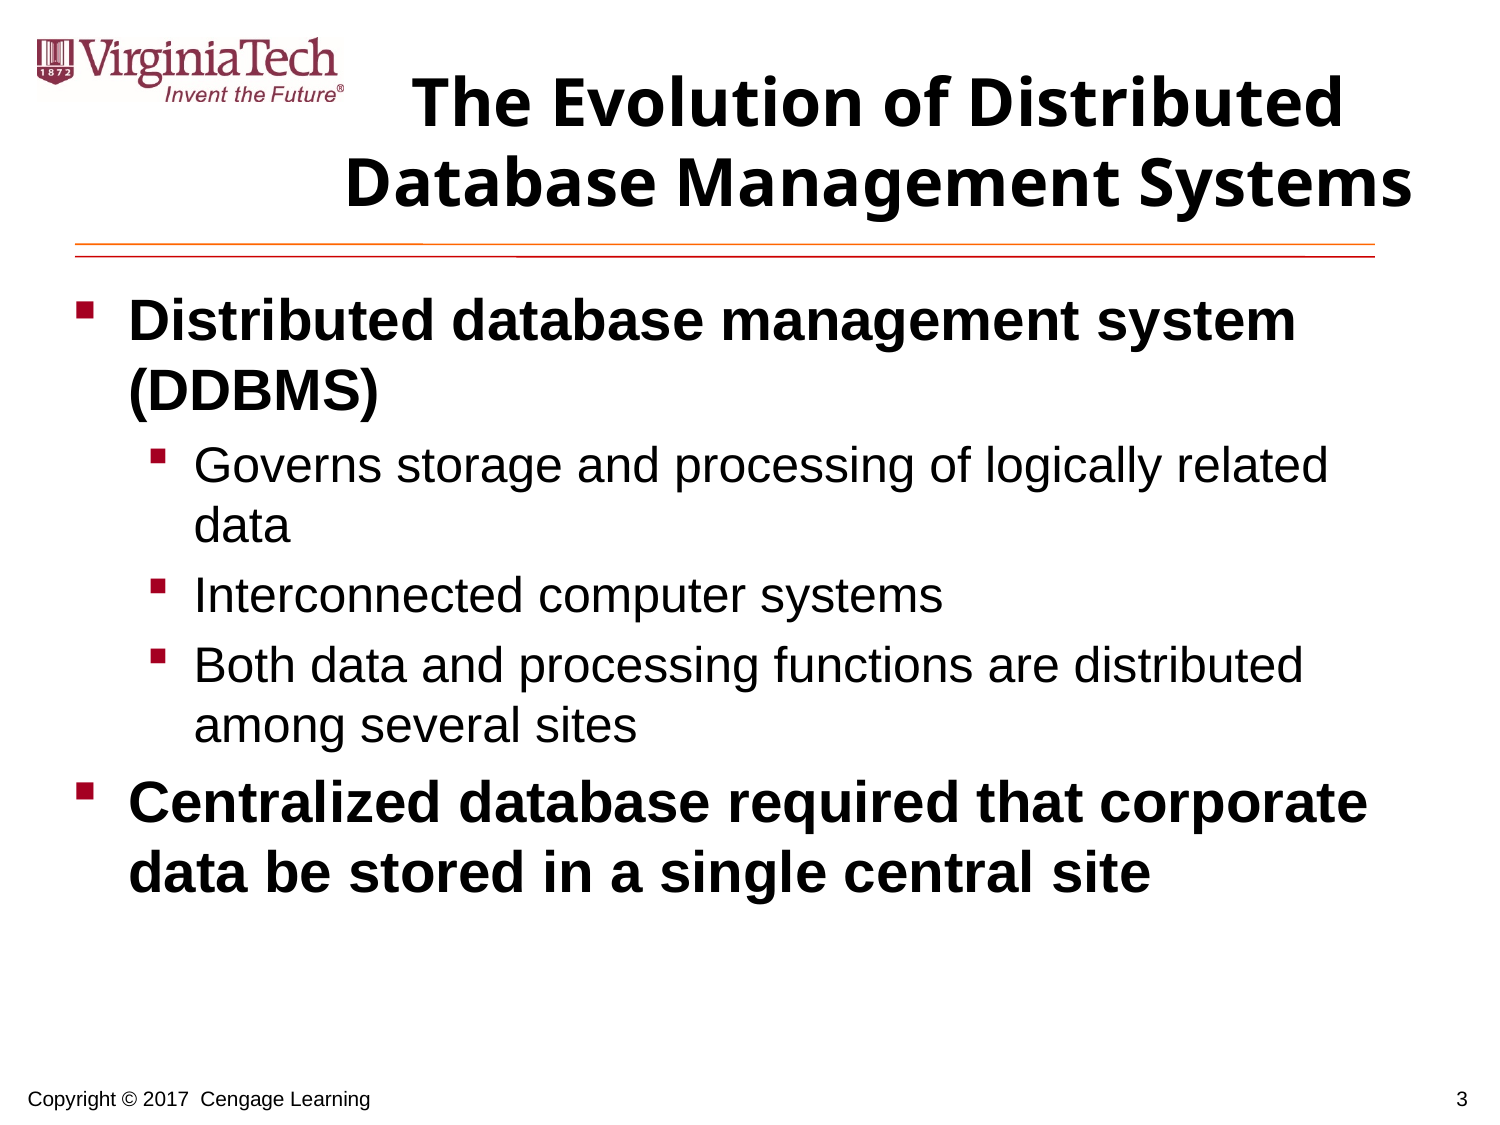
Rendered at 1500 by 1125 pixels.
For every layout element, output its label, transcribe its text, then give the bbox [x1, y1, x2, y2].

text_box 3 [1441, 1077, 1500, 1116]
text_box Copyright © 2017 Cengage Learning [12, 1078, 488, 1116]
list Distributed database management system (DDBMS) Governs storage and processing of logically related data Interconnected computer systems Both data and processing functions are distributed among several sites Centralized database required that corporate data be stored in a single central site [56, 275, 1445, 1038]
title The Evolution of Distributed Database Management Systems [322, 46, 1436, 234]
picture [37, 37, 344, 102]
